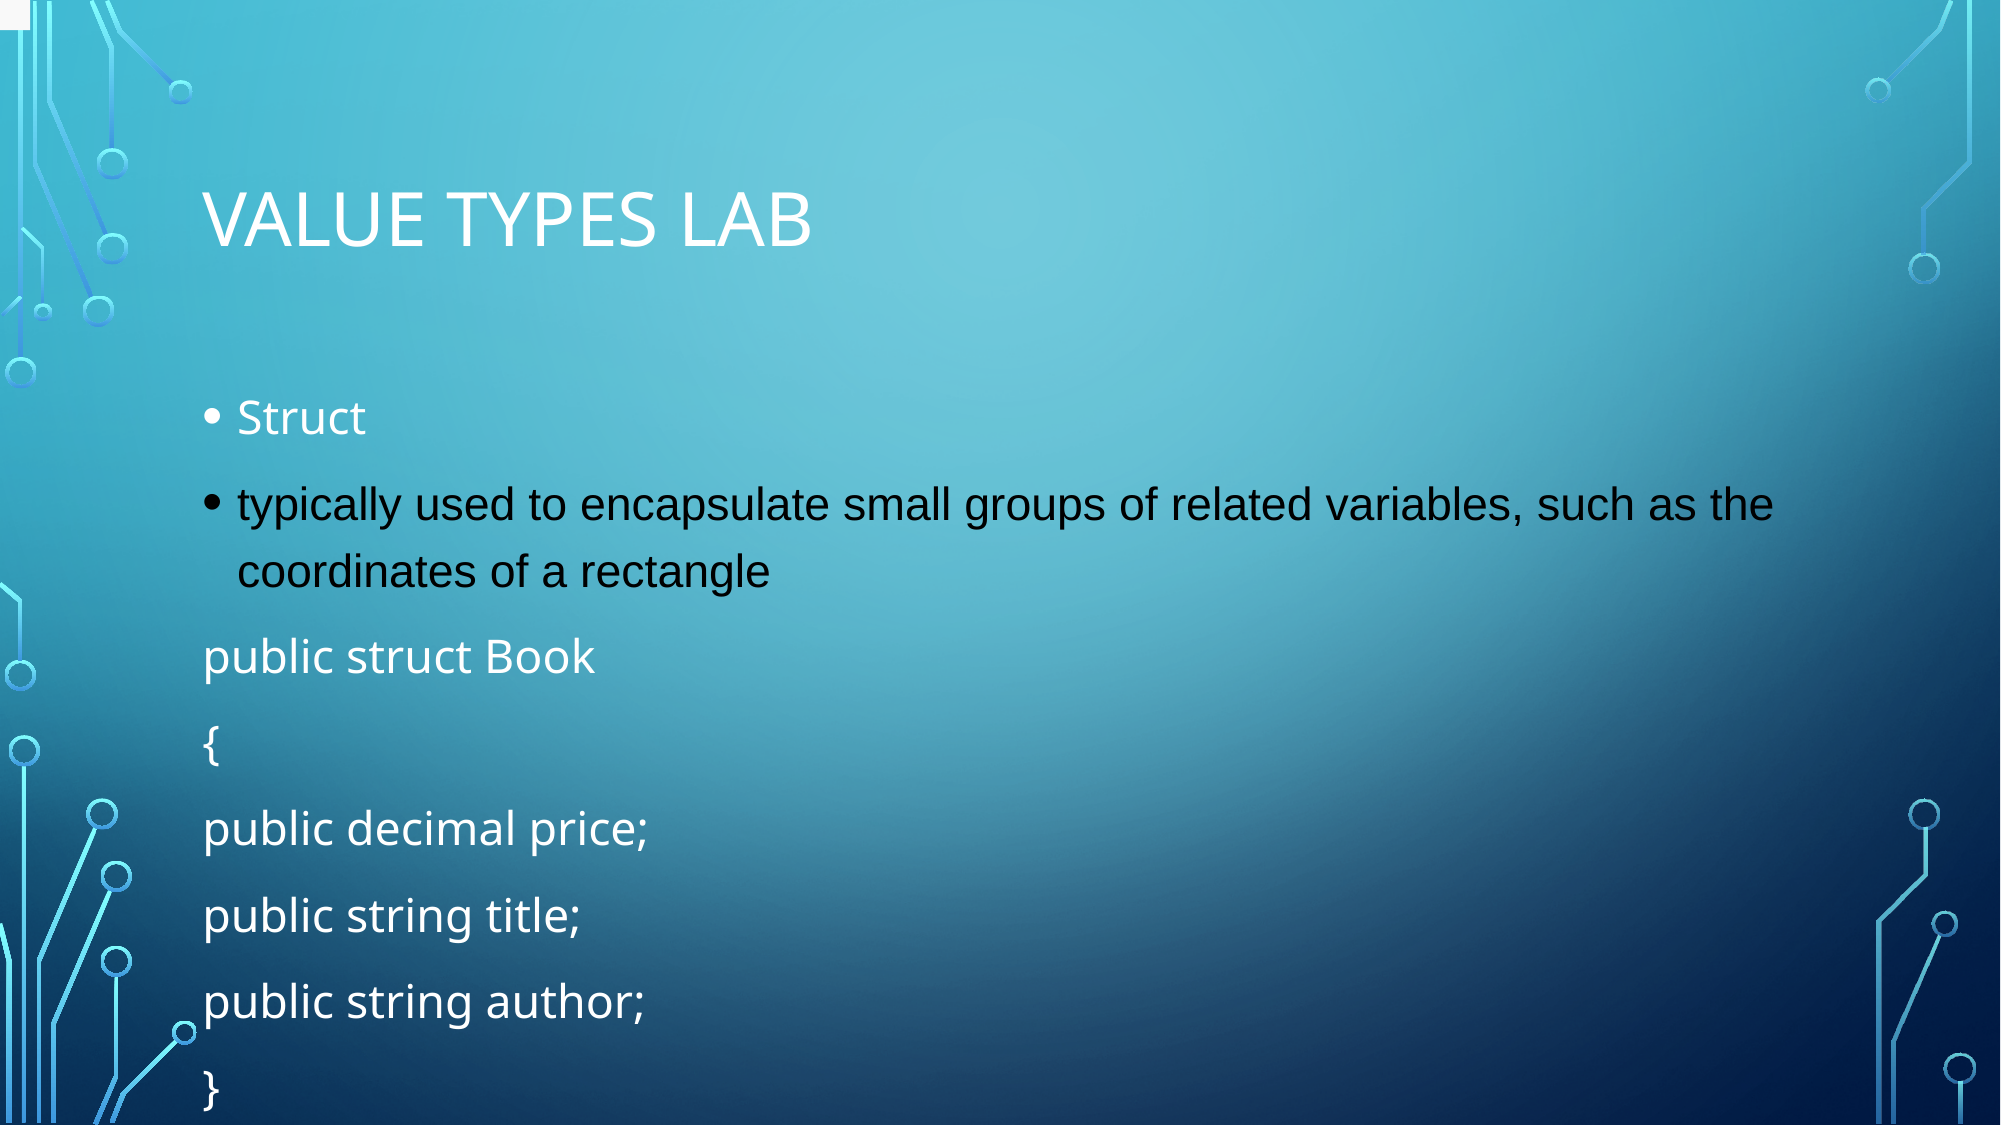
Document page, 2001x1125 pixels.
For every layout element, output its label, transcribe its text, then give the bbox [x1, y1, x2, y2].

list Struct typically used to encapsulate small groups of related variables, such as the coordinates of a rectangle public struct Book { public decimal price; public string title; public string author; } [187, 369, 1813, 1125]
text_box [0, 0, 31, 31]
title Value types Lab [187, 101, 1813, 344]
